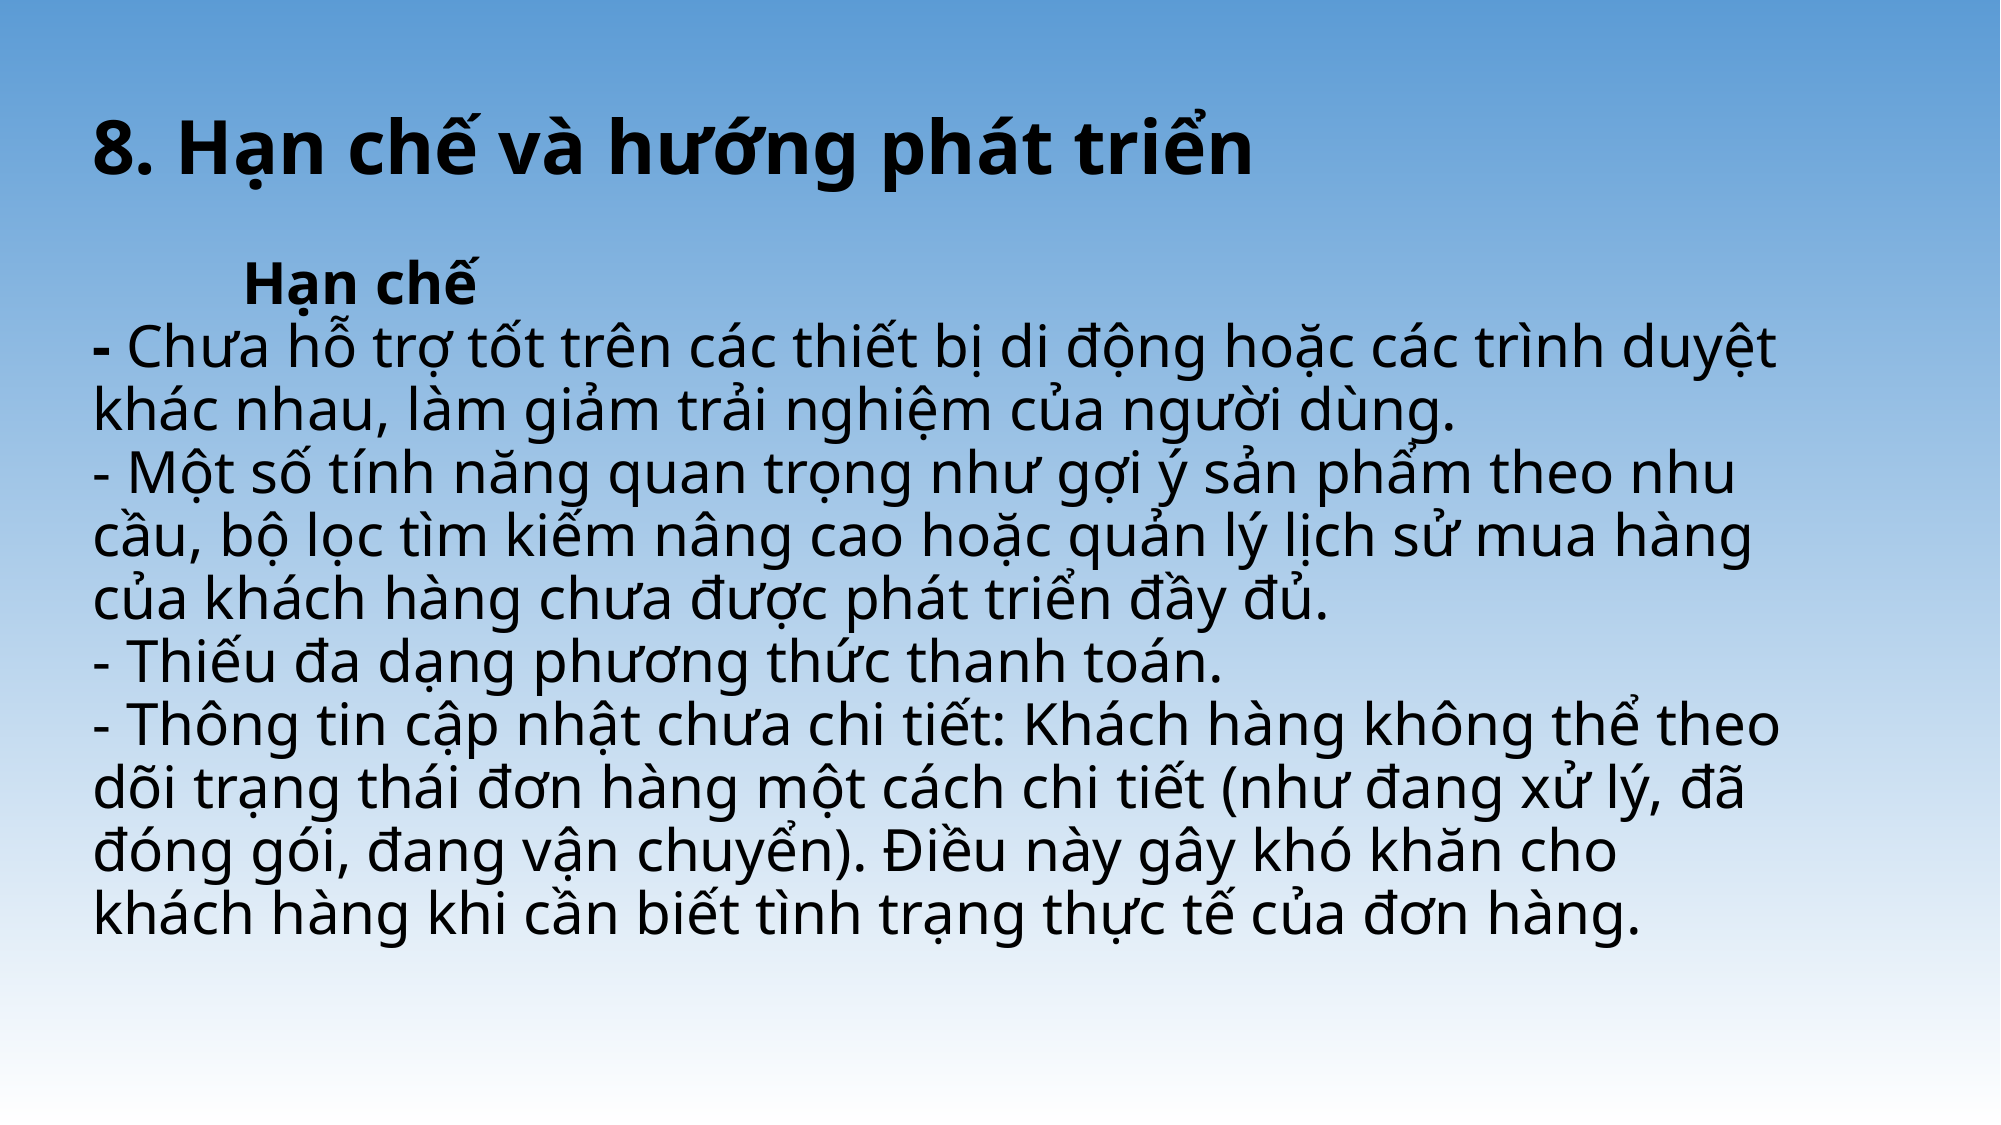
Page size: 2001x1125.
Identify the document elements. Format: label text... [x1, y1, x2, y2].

title 8. Hạn chế và hướng phát triển Hạn chế - Chưa hỗ trợ tốt trên các thiết bị di động hoặc các trình duyệt khác nhau, làm giảm trải nghiệm của người dùng. - Một số tính năng quan trọng như gợi ý sản phẩm theo nhu cầu, bộ lọc tìm kiếm nâng cao hoặc quản lý lịch sử mua hàng của khách hàng chưa được phát triển đầy đủ. - Thiếu đa dạng phương thức thanh toán. - Thông tin cập nhật chưa chi tiết: Khách hàng không thể theo dõi trạng thái đơn hàng một cách chi tiết (như đang xử lý, đã đóng gói, đang vận chuyển). Điều này gây khó khăn cho khách hàng khi cần biết tình trạng thực tế của đơn hàng. [77, 74, 1803, 1053]
